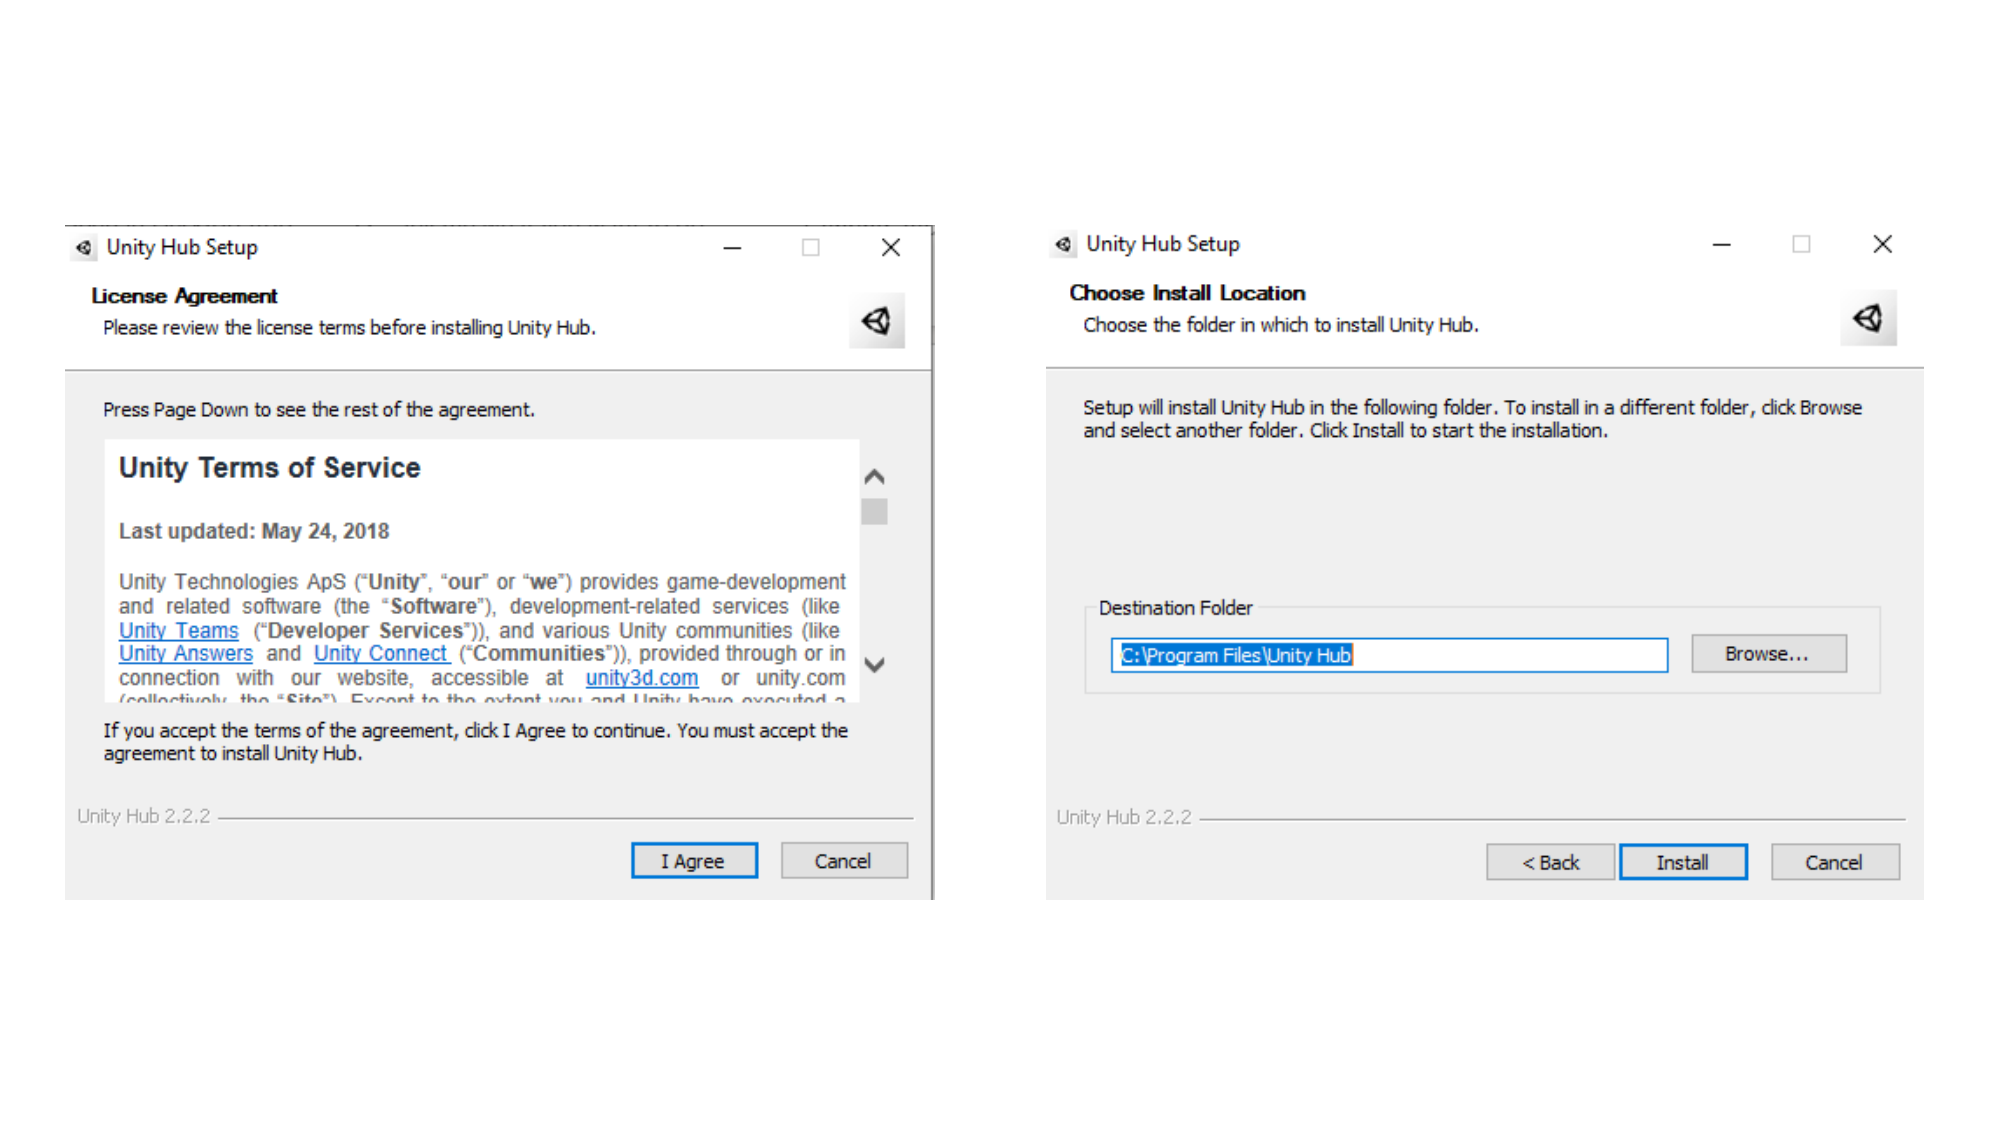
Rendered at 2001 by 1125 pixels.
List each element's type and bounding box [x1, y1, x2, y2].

list [65, 225, 935, 900]
picture [1046, 225, 1924, 900]
